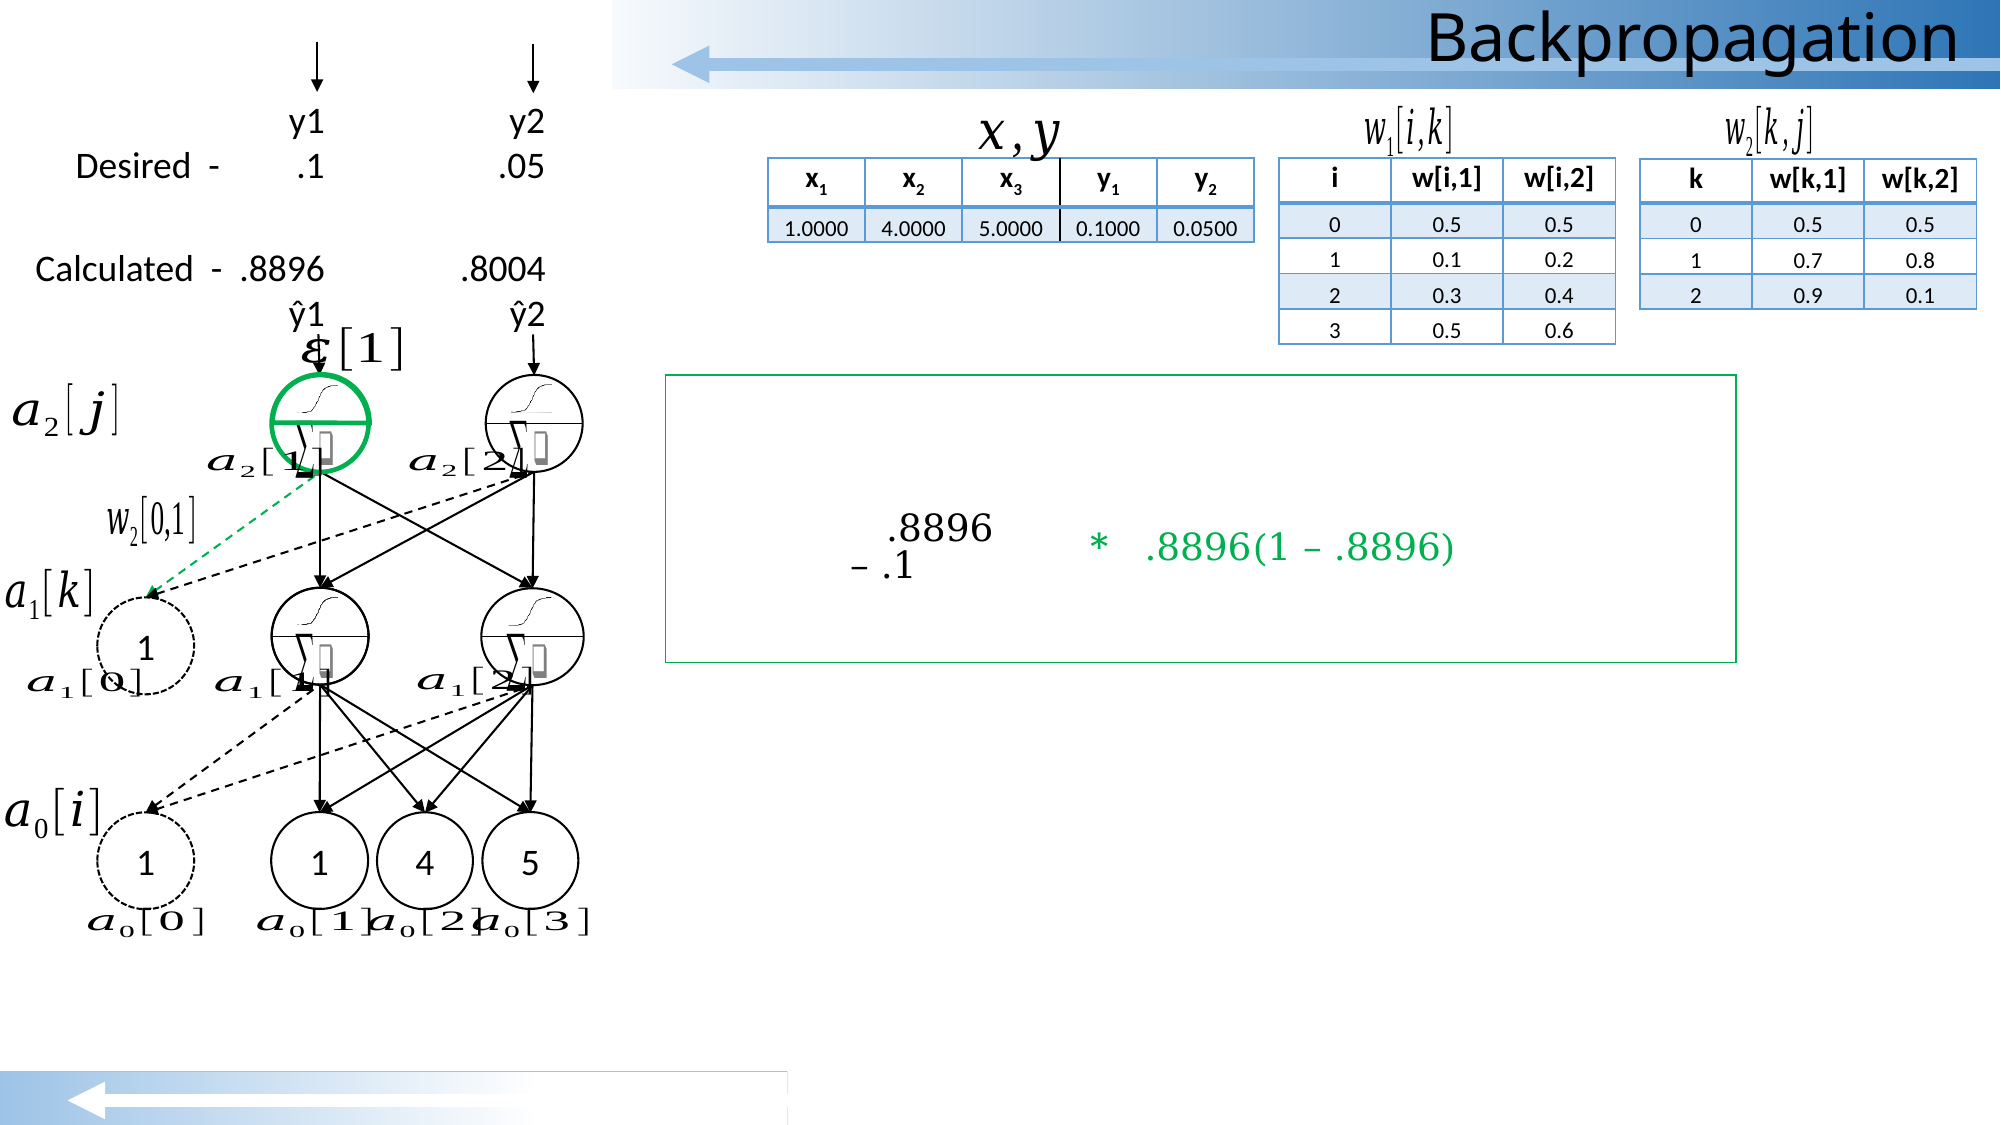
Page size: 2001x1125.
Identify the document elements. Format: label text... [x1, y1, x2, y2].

table_cell 0.5 [1753, 205, 1863, 238]
table_cell 3 [1280, 310, 1390, 343]
table_cell 2 [1641, 275, 1751, 308]
table_header w[i,1] [1392, 159, 1502, 201]
table_header k [1641, 160, 1751, 201]
text_box .8004 ŷ2 [418, 237, 561, 342]
table_cell 1.0000 [769, 209, 864, 241]
text_box y2 .05 [418, 89, 561, 194]
table_header w[k,1] [1753, 160, 1863, 201]
title Backpropagation [1080, 26, 1977, 54]
table_header y2 [1158, 159, 1253, 205]
table_cell 4.0000 [866, 209, 961, 241]
table_cell 0.2 [1504, 239, 1615, 273]
table_cell 0.9 [1753, 275, 1863, 308]
table_header x2 [866, 159, 961, 205]
table_cell 0.5 [1392, 205, 1502, 237]
table_cell 1 [1641, 239, 1751, 273]
table_cell 0.0500 [1158, 209, 1253, 241]
table_cell 0.5 [1504, 205, 1615, 237]
table_cell 2 [1280, 274, 1390, 308]
table_cell 0.3 [1392, 274, 1502, 308]
table_header y1 [1061, 159, 1156, 205]
table_cell 0.1 [1865, 275, 1976, 308]
table_cell 0.1 [1392, 239, 1502, 273]
table_header i [1280, 159, 1390, 201]
text_box [0, 1071, 788, 1125]
text_box [612, 0, 2000, 89]
text_box y1 Desired - .1 [0, 88, 340, 194]
table_header w[i,2] [1504, 159, 1615, 201]
table_cell 1 [1280, 239, 1390, 273]
table_cell 0.8 [1865, 239, 1976, 273]
table_cell 0 [1280, 205, 1390, 237]
table_header w[k,2] [1865, 160, 1976, 201]
table_cell 0 [1641, 205, 1751, 238]
text_box Calculated - .8896 ŷ1 [0, 236, 340, 342]
table_cell 0.4 [1504, 274, 1615, 308]
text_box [26, 374, 590, 942]
table_cell 0.7 [1753, 239, 1863, 273]
table_cell 0.1000 [1061, 209, 1156, 241]
table_cell 0.6 [1504, 310, 1615, 343]
table_cell 5.0000 [963, 209, 1059, 241]
table_header x3 [963, 159, 1059, 205]
table_header x1 [769, 159, 864, 205]
table_cell 0.5 [1392, 310, 1502, 343]
table_cell 0.5 [1865, 205, 1976, 238]
table_header k [1786, 65, 1793, 71]
